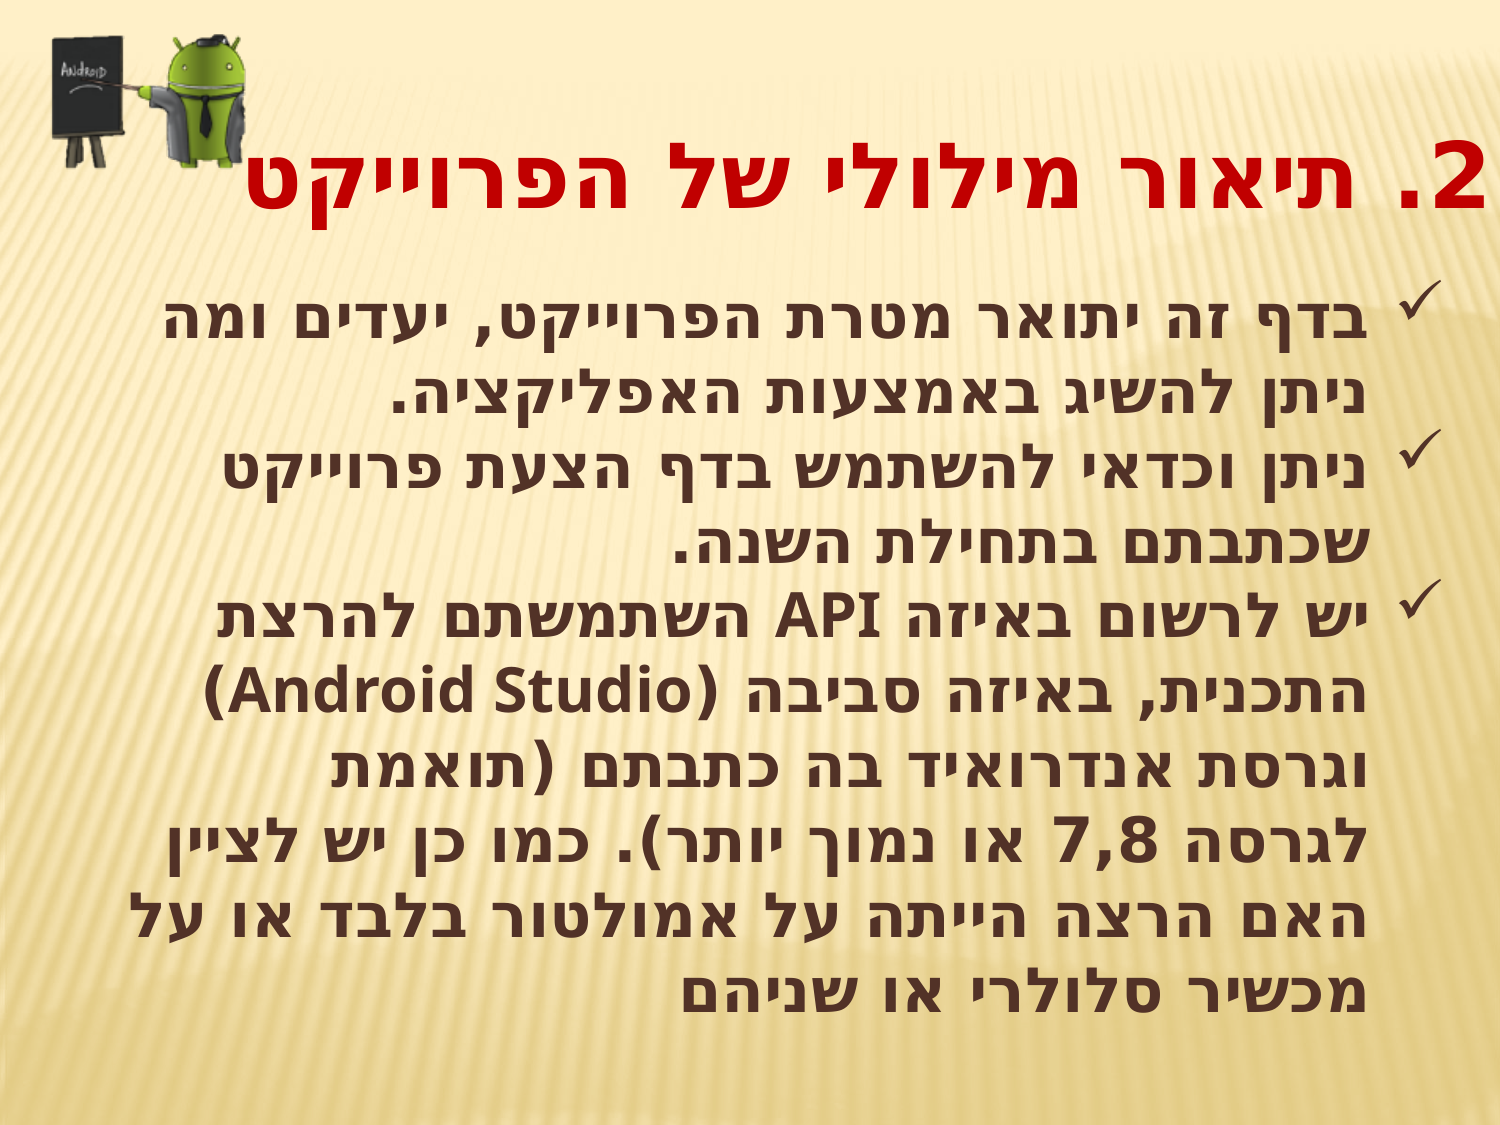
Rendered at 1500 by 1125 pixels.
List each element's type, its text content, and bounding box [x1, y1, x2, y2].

text_box בדף זה יתואר מטרת הפרוייקט, יעדים ומה ניתן להשיג באמצעות האפליקציה. ניתן וכדאי להשתמש בדף הצעת פרוייקט שכתבתם בתחילת השנה. יש לרשום באיזה API השתמשתם להרצת התכנית, באיזה סביבה (Android Studio) וגרסת אנדרואיד בה כתבתם (תואמת לגרסה 7,8 או נמוך יותר). כמו כן יש לציין האם הרצה הייתה על אמולטור בלבד או על מכשיר סלולרי או שניהם [112, 268, 1462, 1033]
text_box 2. תיאור מילולי של הפרוייקט [225, 109, 1500, 235]
picture [29, 19, 269, 185]
